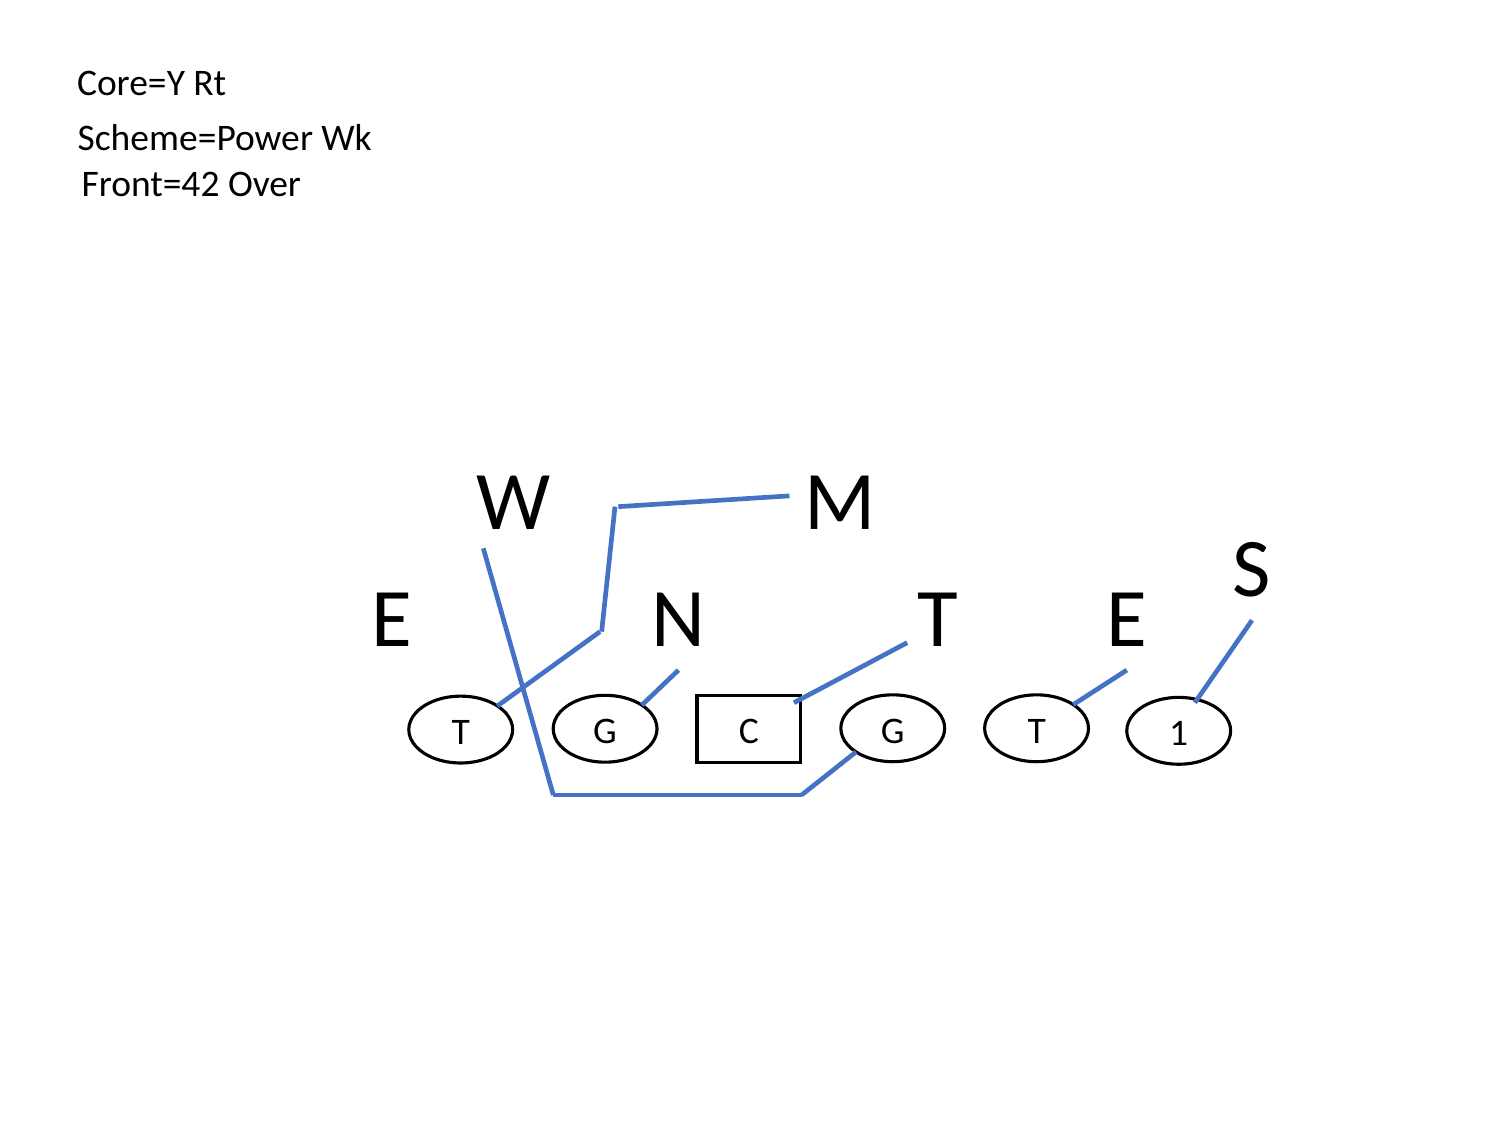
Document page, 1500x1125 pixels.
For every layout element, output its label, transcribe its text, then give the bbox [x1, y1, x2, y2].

text_box C [696, 694, 802, 763]
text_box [641, 671, 679, 706]
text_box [793, 642, 908, 703]
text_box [1073, 671, 1127, 705]
text_box M [789, 438, 891, 554]
text_box W [461, 438, 566, 554]
text_box S [1218, 505, 1286, 621]
text_box Scheme=Power Wk [62, 105, 387, 166]
text_box 1 [1125, 696, 1232, 766]
text_box G [554, 694, 659, 764]
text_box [618, 496, 788, 507]
text_box T [407, 695, 483, 765]
text_box T [983, 693, 1090, 763]
text_box G [839, 695, 946, 763]
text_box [554, 631, 600, 706]
text_box T [903, 555, 974, 671]
text_box Front=42 Over [66, 166, 317, 211]
text_box Core=Y Rt [62, 50, 242, 105]
text_box E [1091, 555, 1163, 671]
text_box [483, 548, 554, 795]
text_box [601, 506, 615, 632]
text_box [1194, 621, 1252, 703]
text_box E [356, 555, 428, 671]
text_box N [636, 555, 721, 671]
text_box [801, 751, 856, 795]
